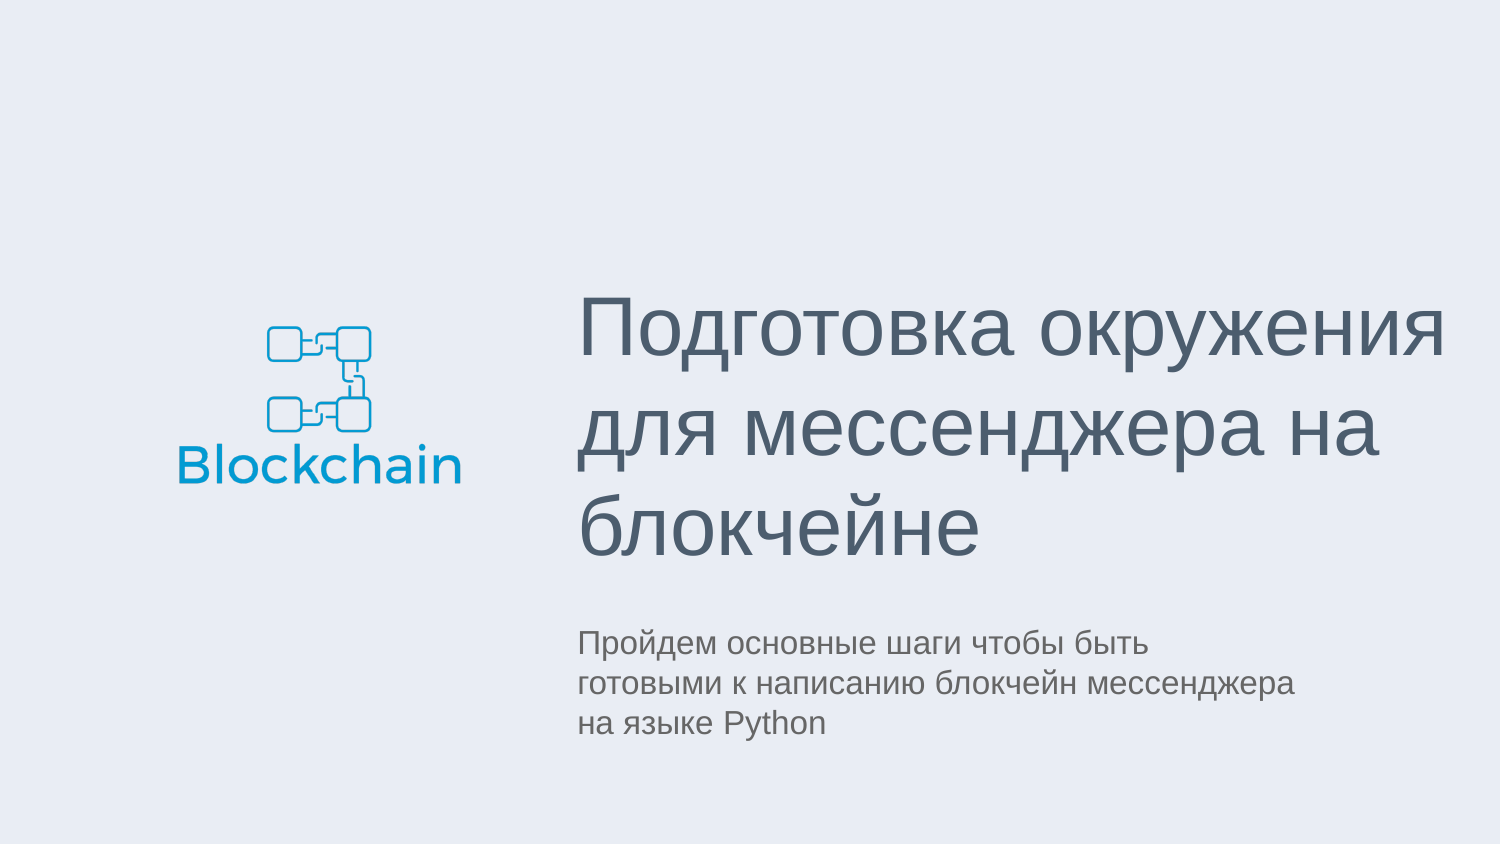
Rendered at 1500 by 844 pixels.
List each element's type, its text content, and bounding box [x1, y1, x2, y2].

picture [140, 293, 498, 531]
text_box Пройдем основные шаги чтобы быть готовыми к написанию блокчейн мессенджера на языке Python [562, 587, 1312, 775]
text_box Подготовка окружения для мессенджера на блокчейне [562, 281, 1500, 563]
